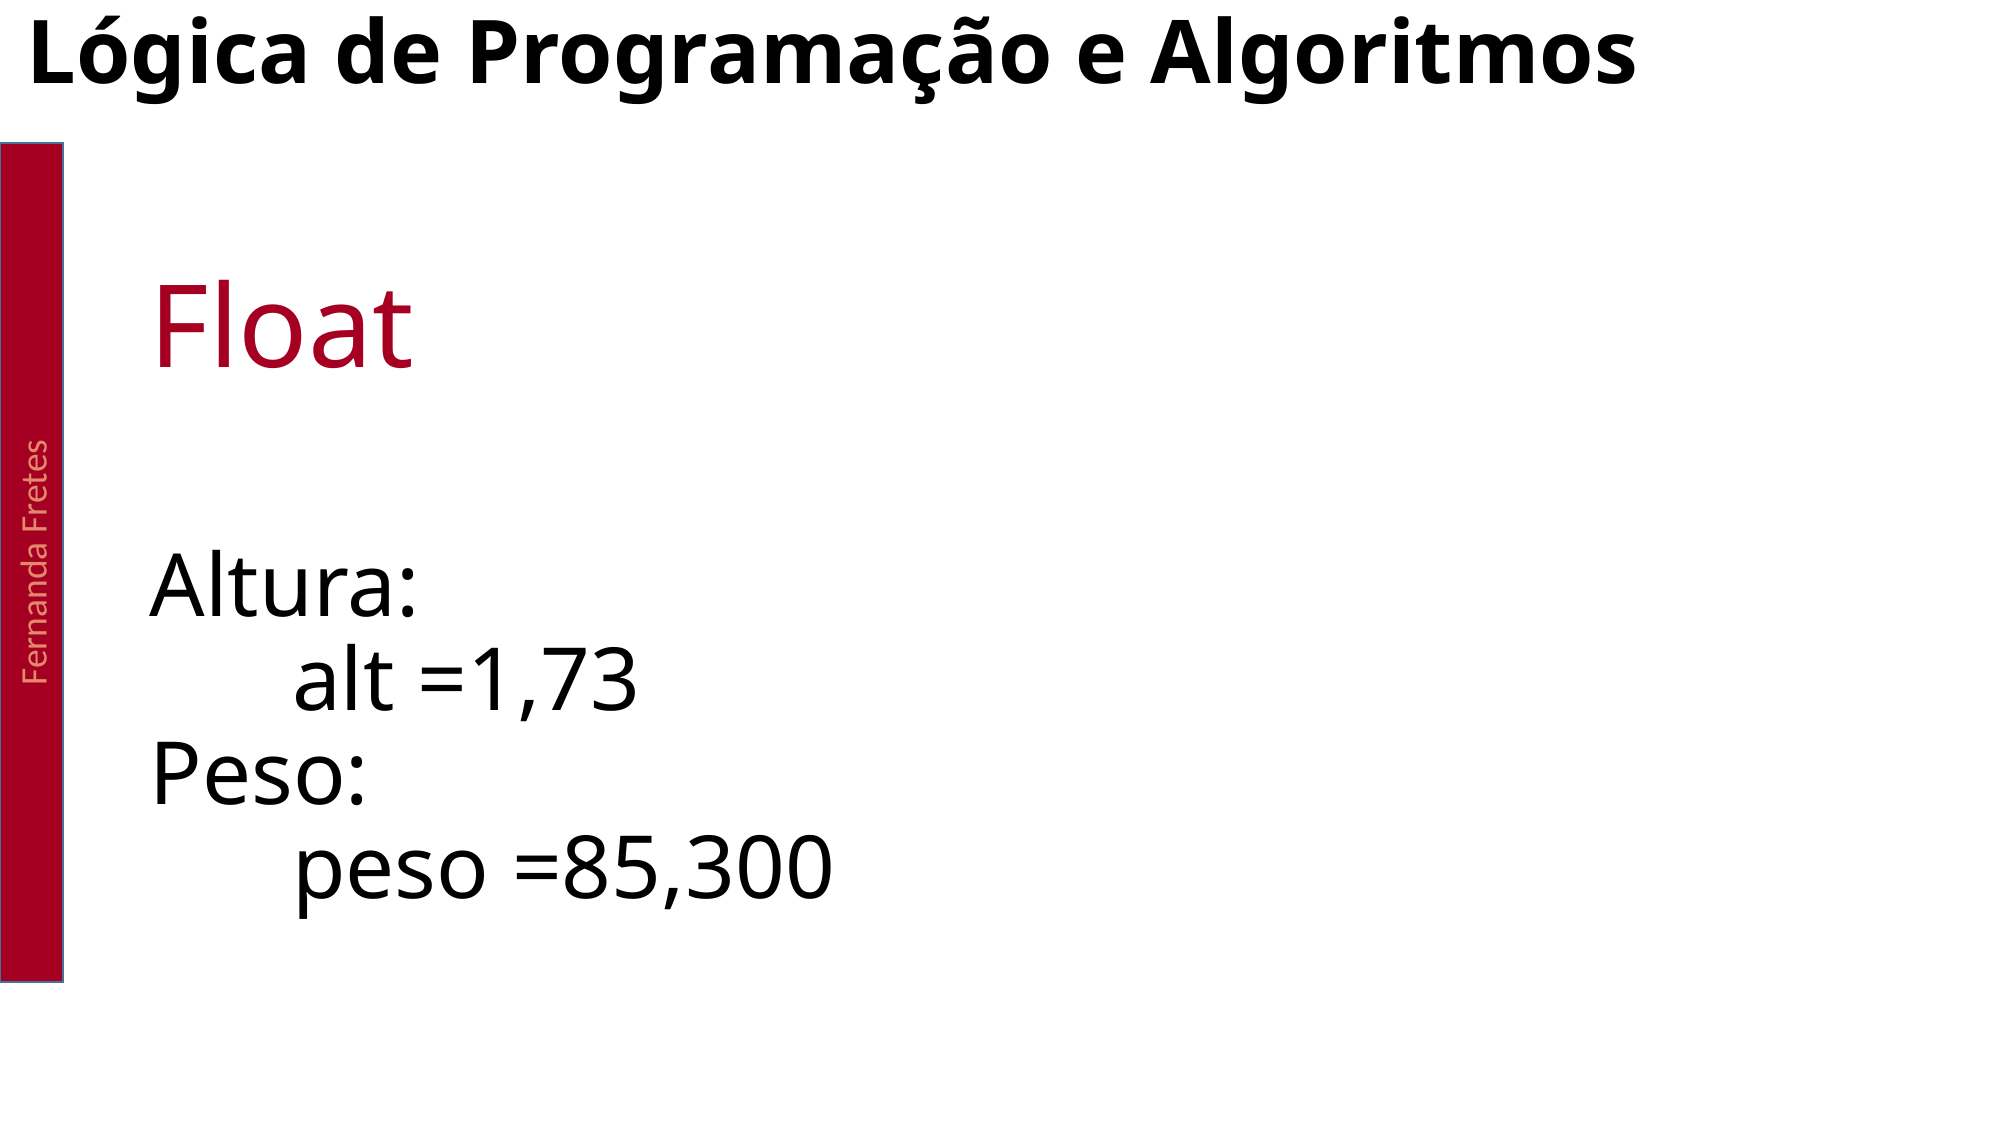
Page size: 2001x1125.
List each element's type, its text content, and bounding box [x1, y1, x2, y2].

text_box Fernanda Fretes [0, 142, 64, 983]
text_box Float Altura: alt =1,73 Peso: peso =85,300 [134, 260, 1838, 931]
text_box Lógica de Programação e Algoritmos [11, 0, 1737, 111]
